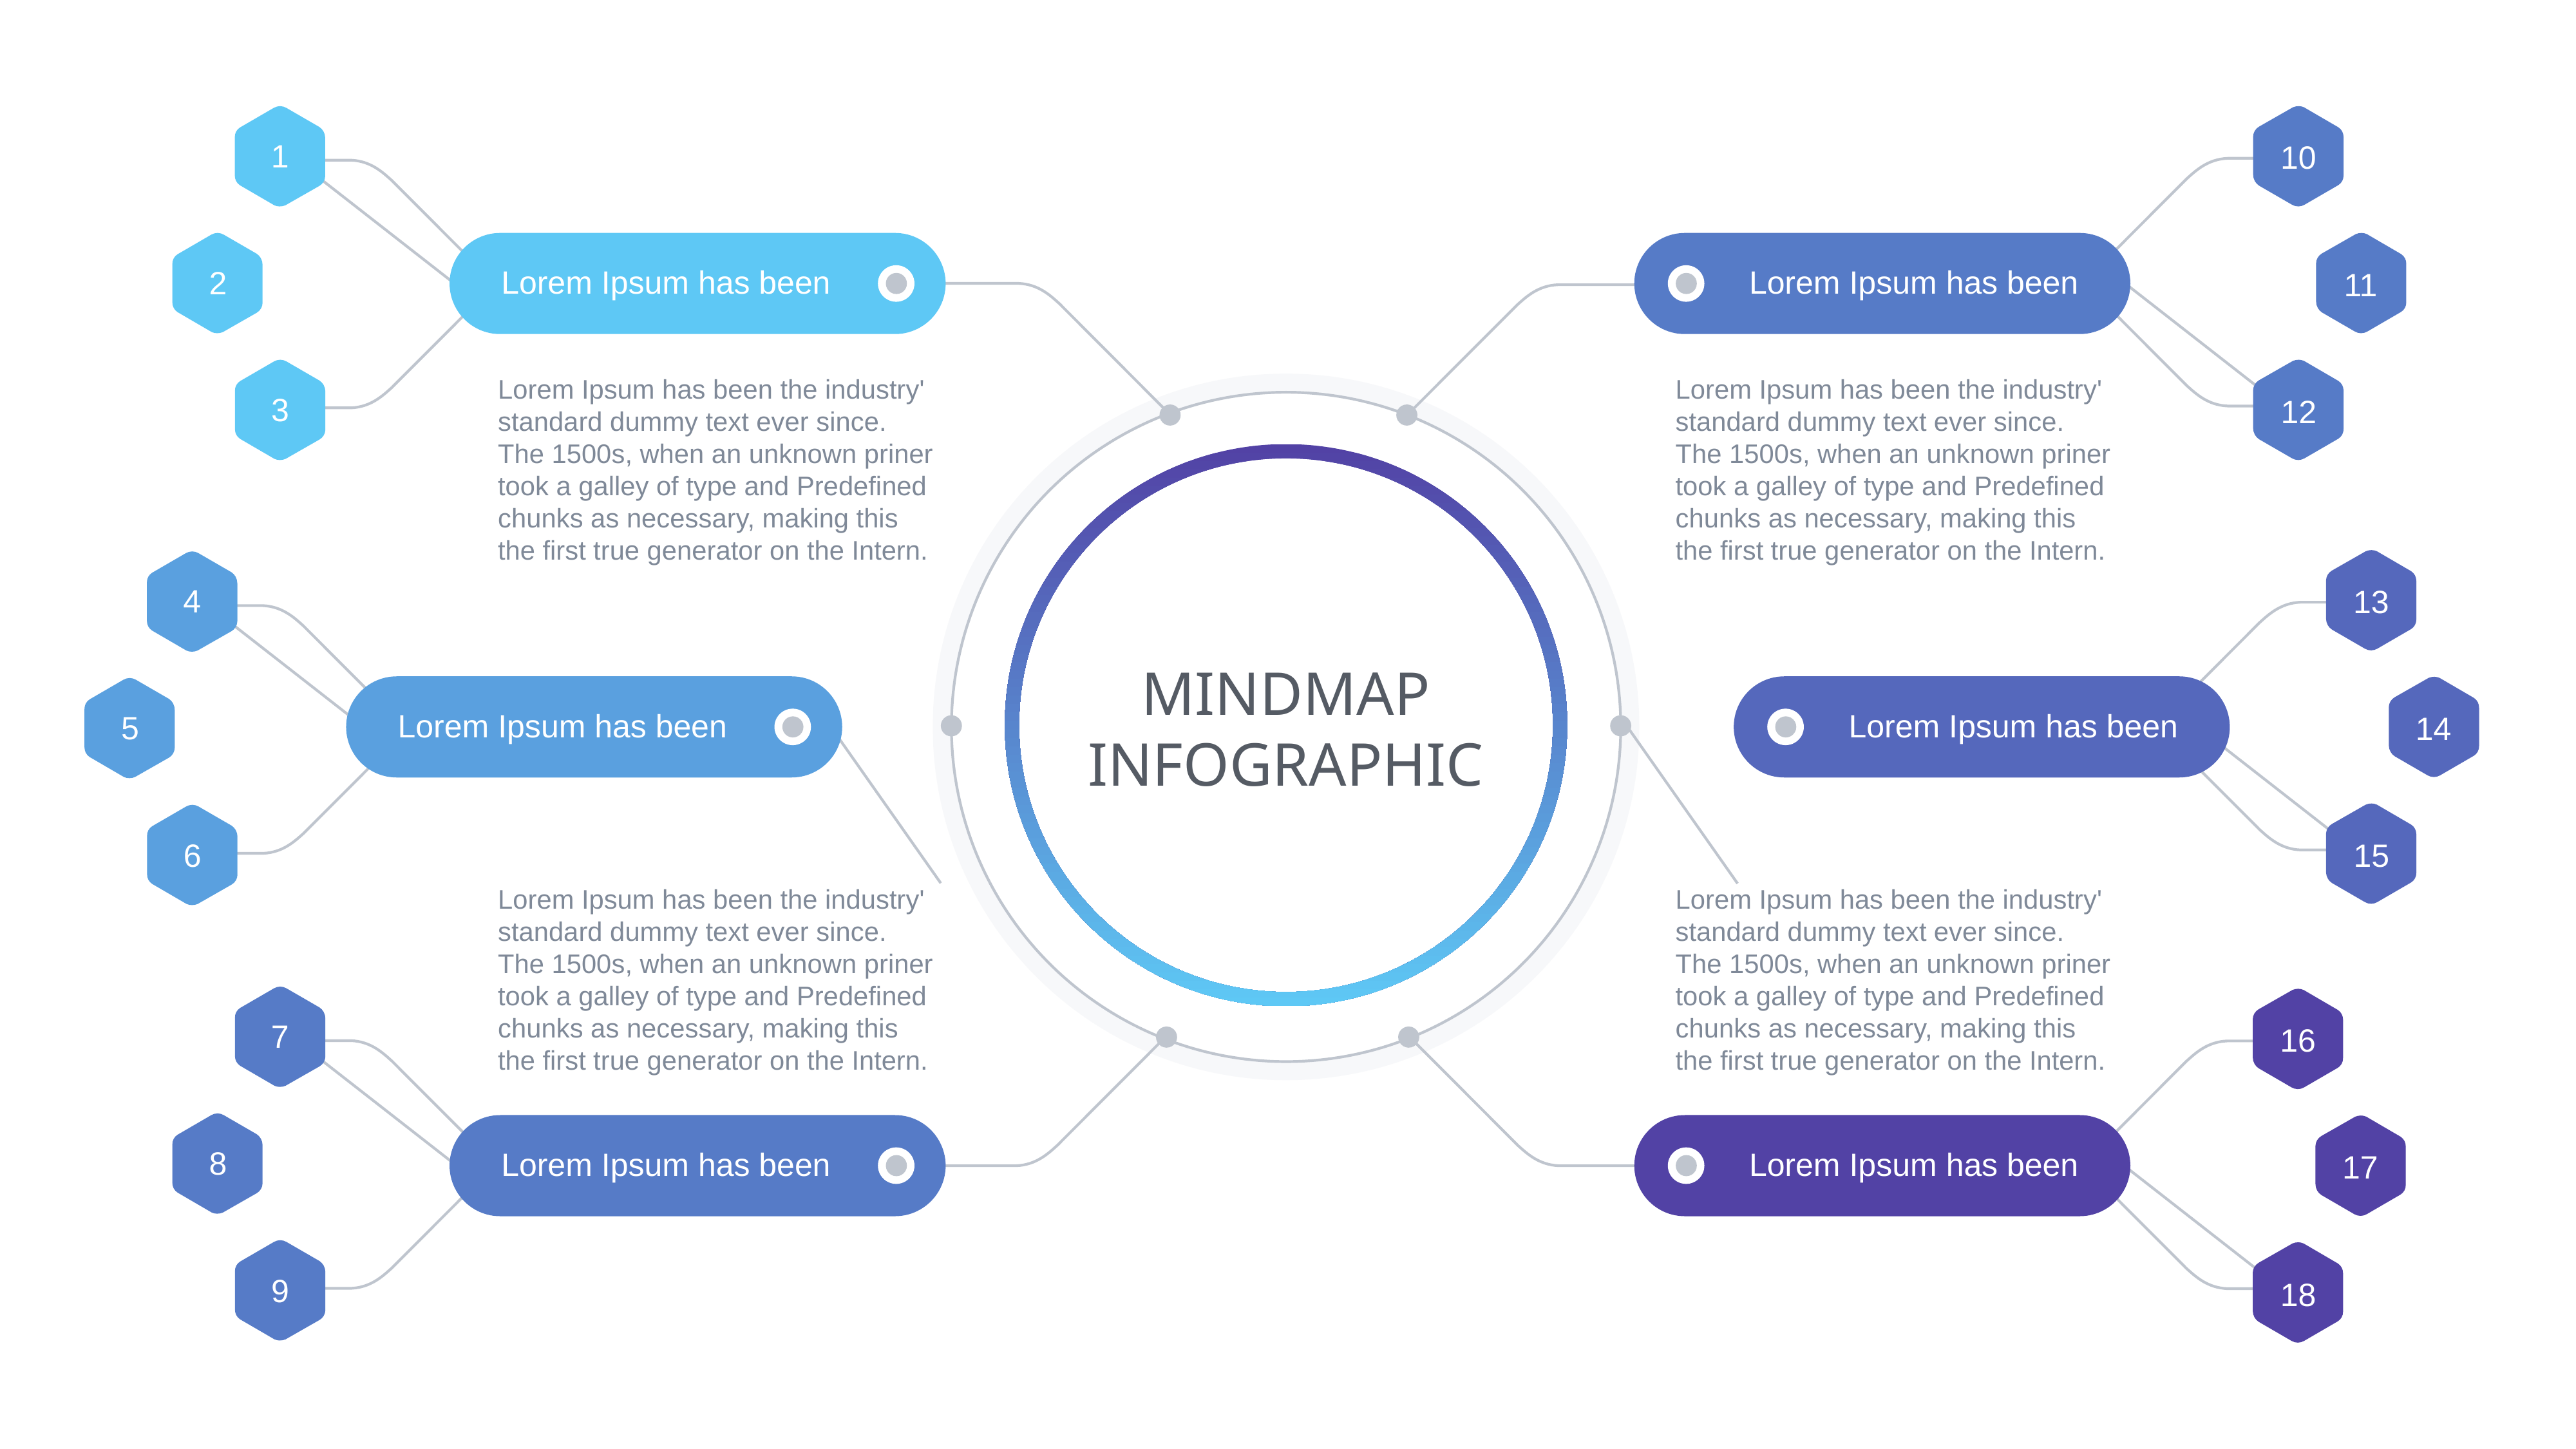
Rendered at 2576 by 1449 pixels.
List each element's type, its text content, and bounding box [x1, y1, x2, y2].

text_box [346, 676, 842, 778]
text_box Lorem Ipsum has been the industry' standard dummy text ever since. The 1500s, when an unknown priner took a galley of type and Predefined chunks as necessary, making this the first true generator on the Intern. [488, 367, 945, 571]
text_box [946, 283, 1130, 374]
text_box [933, 374, 1640, 1081]
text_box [172, 986, 497, 1341]
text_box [450, 232, 946, 334]
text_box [1634, 1115, 2131, 1217]
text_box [1734, 676, 2230, 778]
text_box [2082, 106, 2407, 460]
text_box Lorem Ipsum has been the industry' standard dummy text ever since. The 1500s, when an unknown priner took a galley of type and Predefined chunks as necessary, making this the first true generator on the Intern. [488, 877, 933, 1081]
text_box [946, 1081, 1122, 1166]
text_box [2082, 989, 2406, 1343]
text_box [1634, 232, 2131, 334]
text_box Lorem Ipsum has been the industry' standard dummy text ever since. The 1500s, when an unknown priner took a galley of type and Predefined chunks as necessary, making this the first true generator on the Intern. [1665, 367, 2122, 571]
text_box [450, 1115, 946, 1217]
text_box [1453, 1081, 1634, 1166]
text_box [1448, 285, 1634, 374]
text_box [84, 551, 408, 905]
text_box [172, 106, 497, 460]
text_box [2155, 550, 2479, 904]
text_box Lorem Ipsum has been the industry' standard dummy text ever since. The 1500s, when an unknown priner took a galley of type and Predefined chunks as necessary, making this the first true generator on the Intern. [1665, 877, 2122, 1081]
